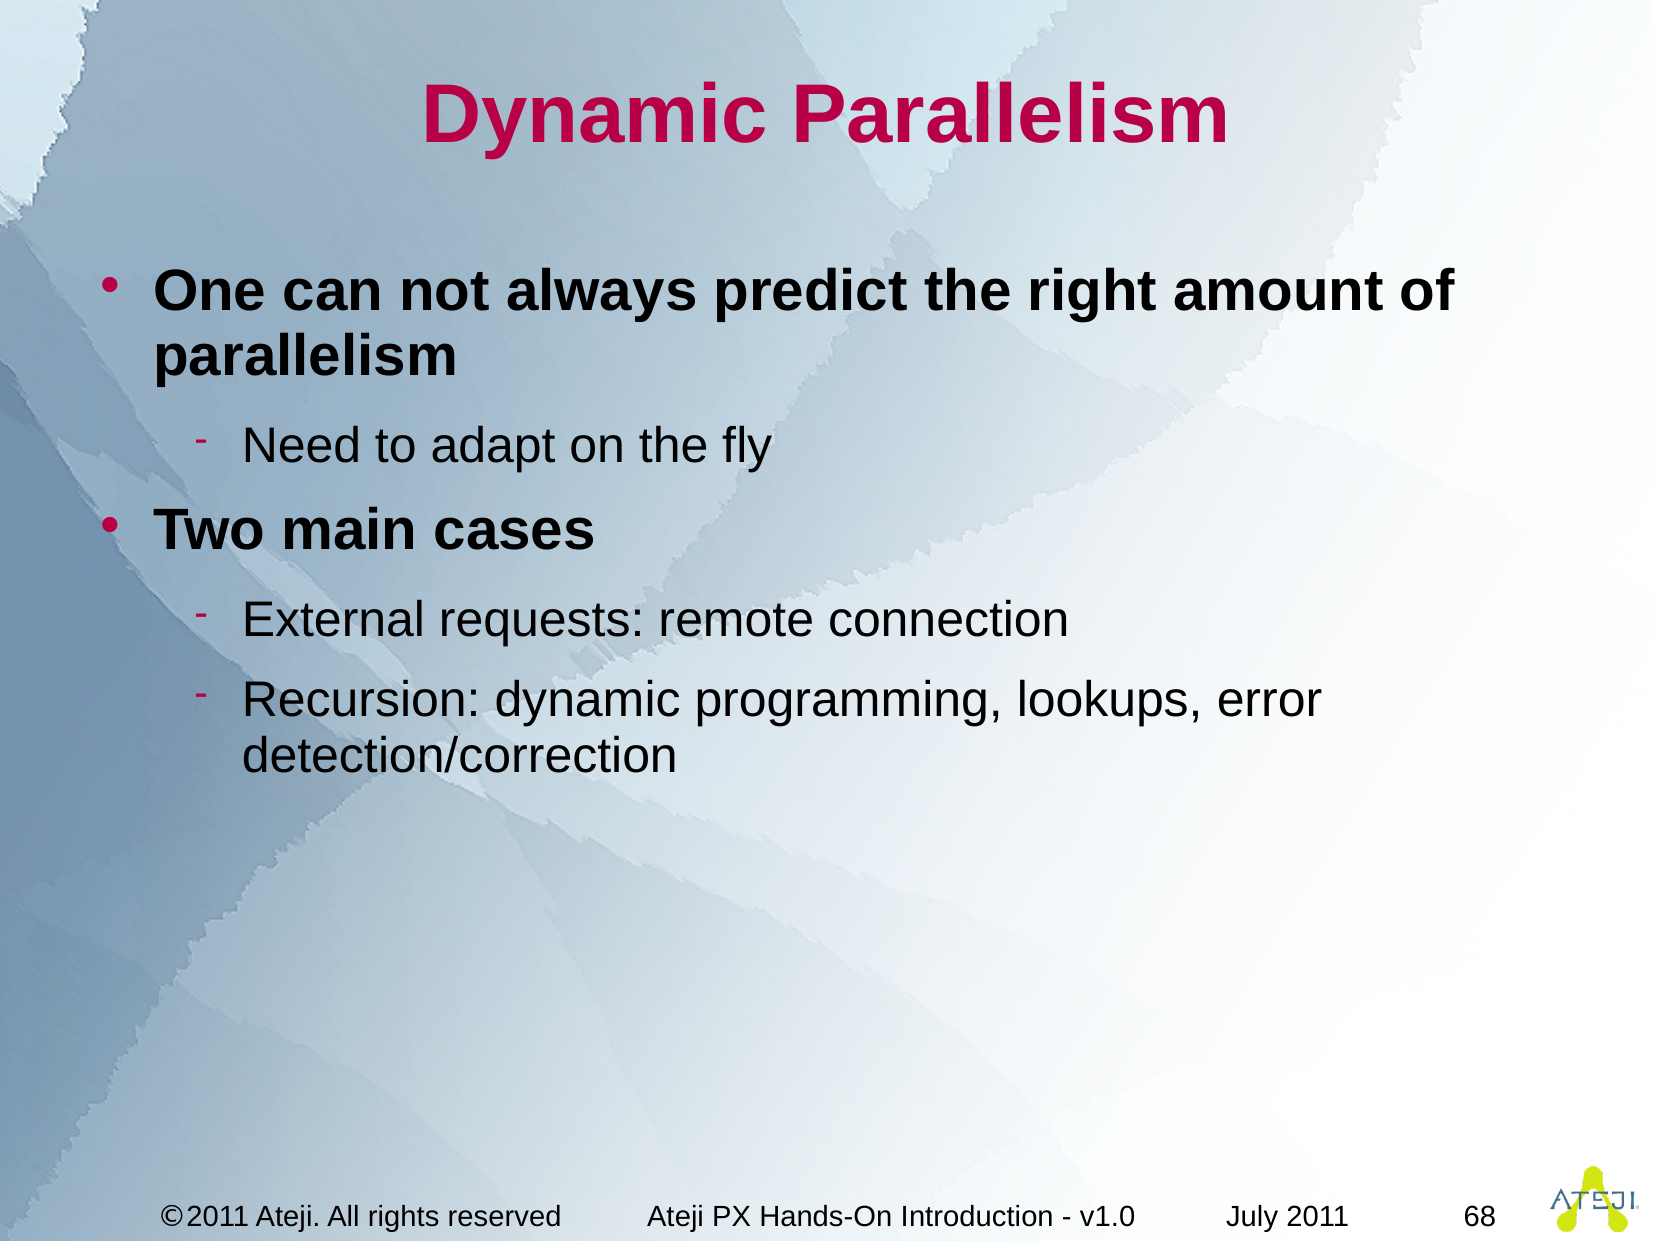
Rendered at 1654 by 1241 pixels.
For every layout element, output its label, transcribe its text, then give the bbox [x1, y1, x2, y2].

list One can not always predict the right amount of parallelism Need to adapt on the fly Two main cases External requests: remote connection Recursion: dynamic programming, lookups, error detection/correction [82, 254, 1571, 1059]
title Dynamic Parallelism [82, 15, 1571, 208]
picture [0, 0, 1654, 1241]
